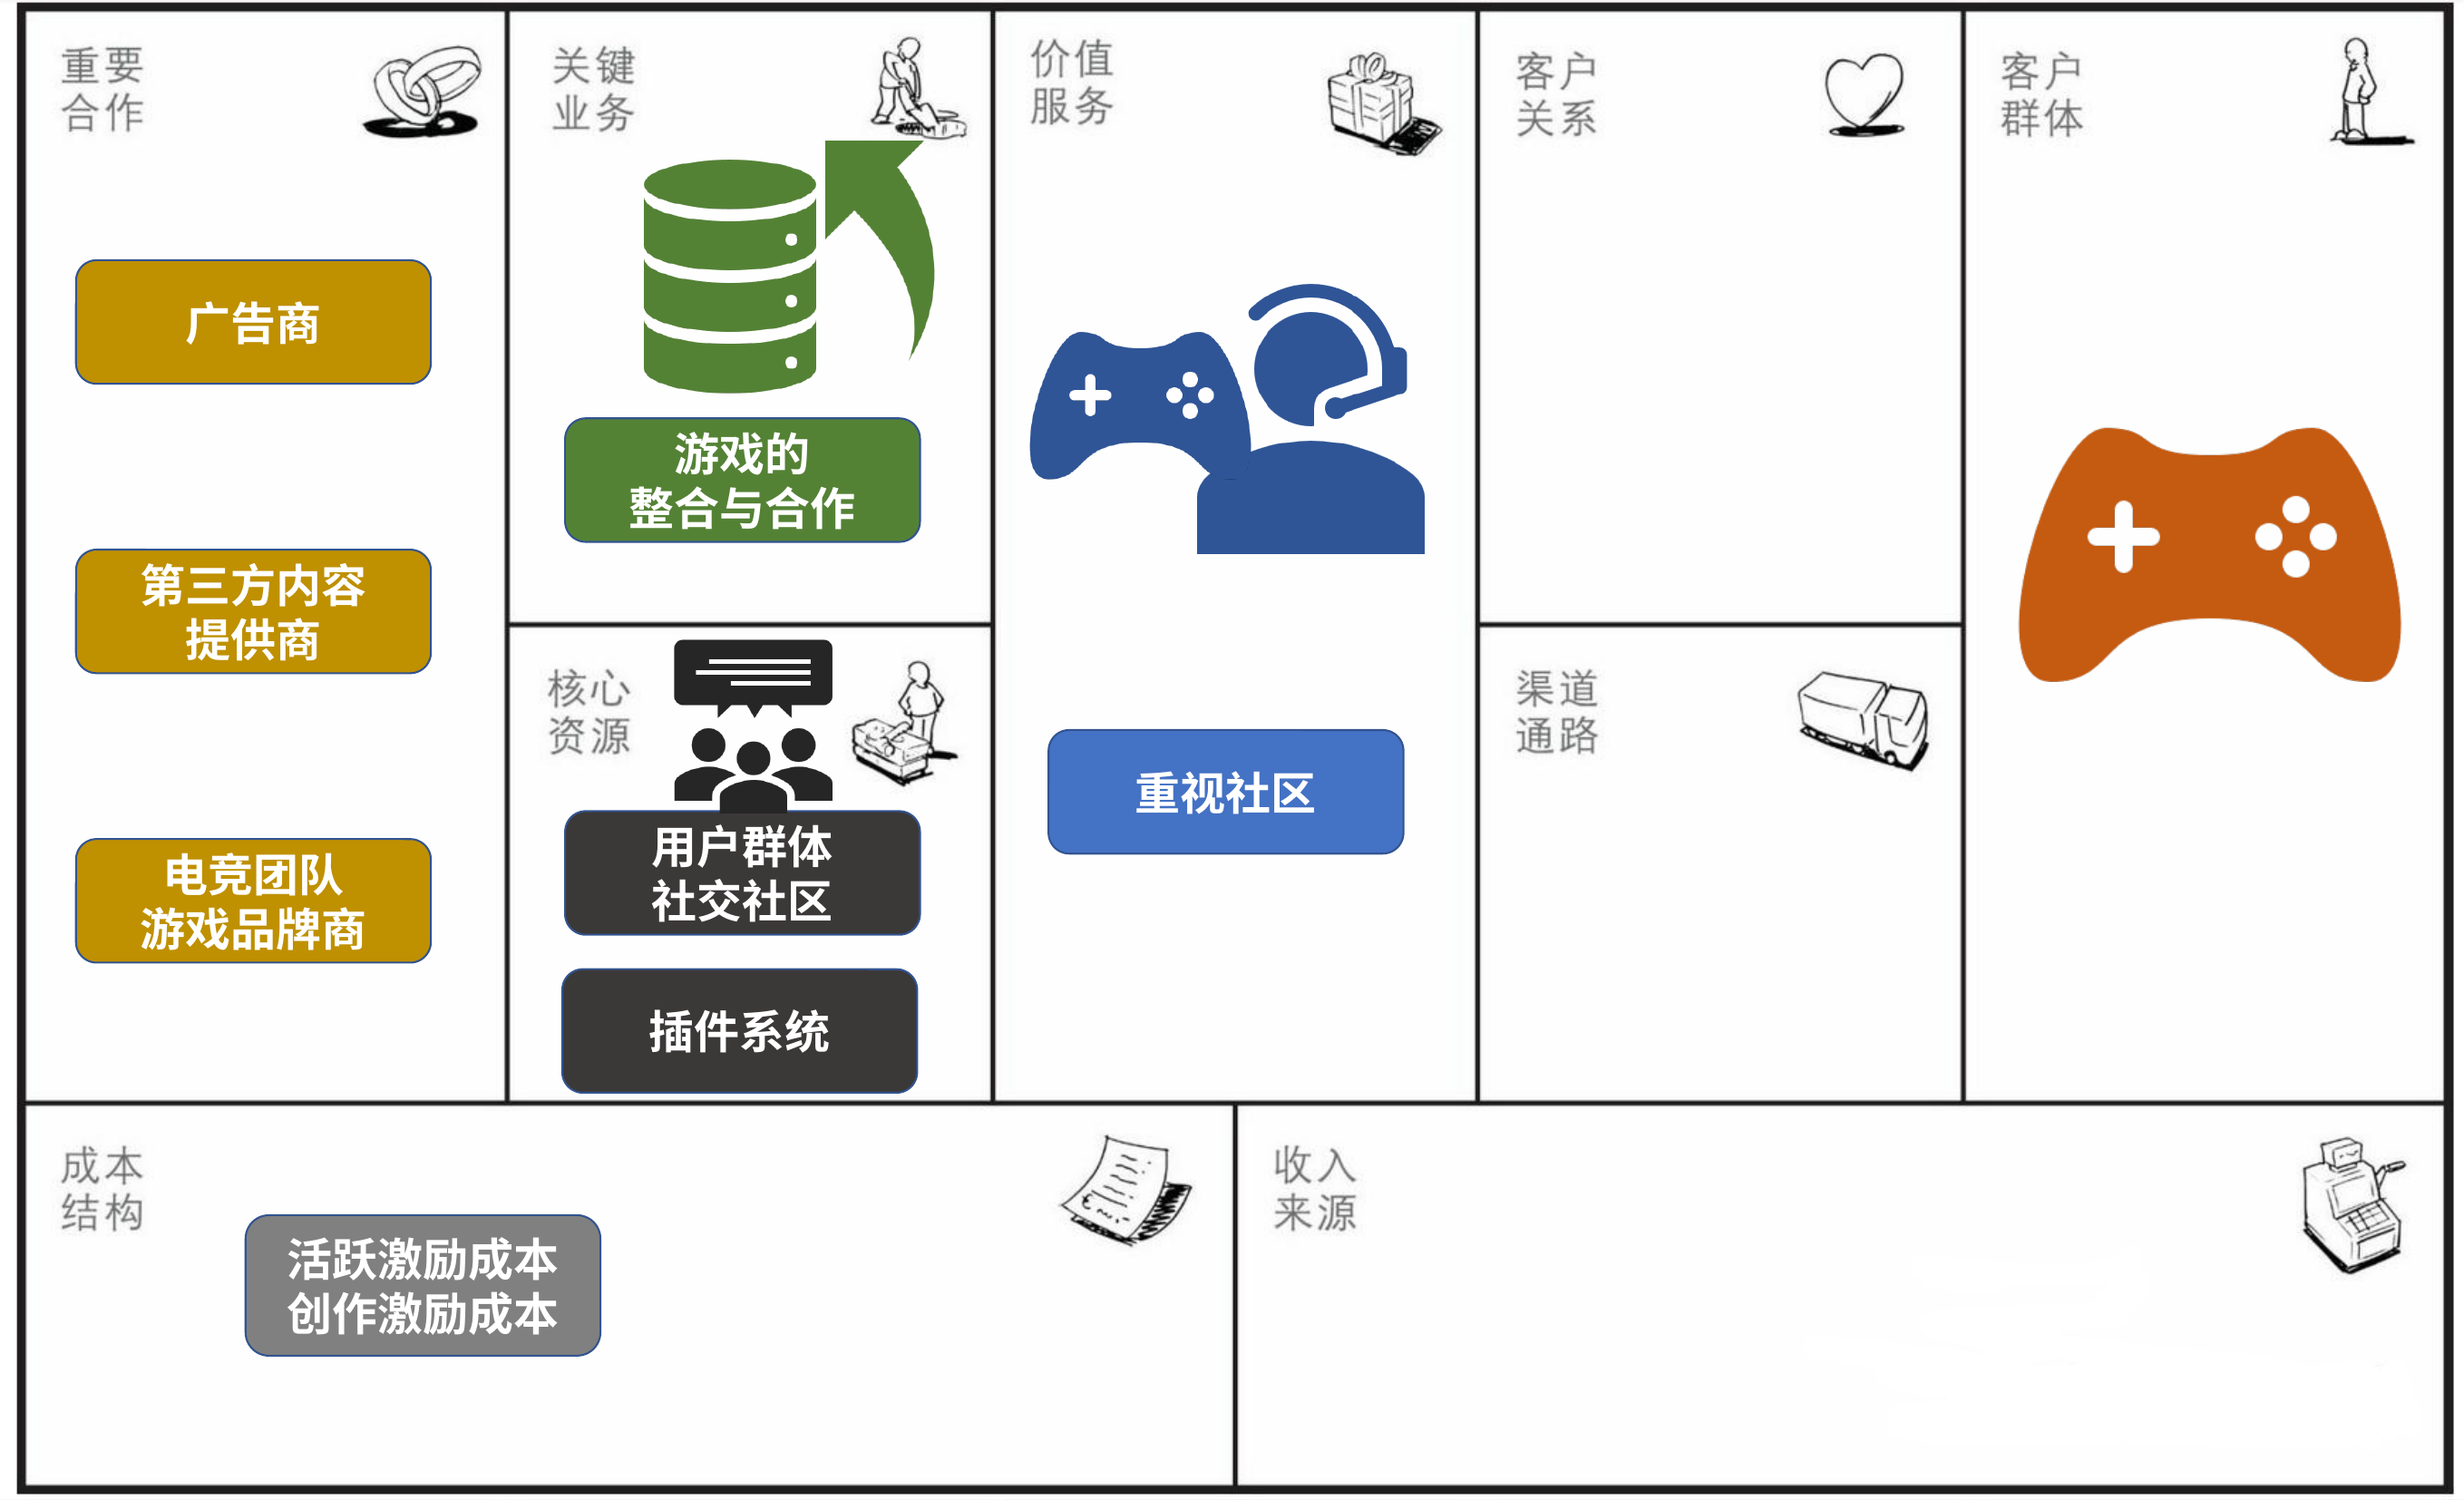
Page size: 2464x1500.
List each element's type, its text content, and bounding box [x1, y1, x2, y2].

text_box 活跃激励成本 创作激励成本 [244, 1213, 602, 1357]
text_box 第三方内容 提供商 [74, 548, 433, 675]
text_box 游戏的 整合与合作 [564, 417, 921, 543]
picture [0, 0, 2464, 1500]
text_box 重视社区 [1047, 728, 1405, 855]
text_box 电竞团队 游戏品牌商 [74, 838, 433, 964]
text_box 用户群体 社交社区 [564, 810, 921, 936]
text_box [582, 112, 1019, 424]
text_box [1014, 248, 1481, 589]
text_box 广告商 [74, 258, 433, 385]
text_box 插件系统 [560, 968, 919, 1094]
